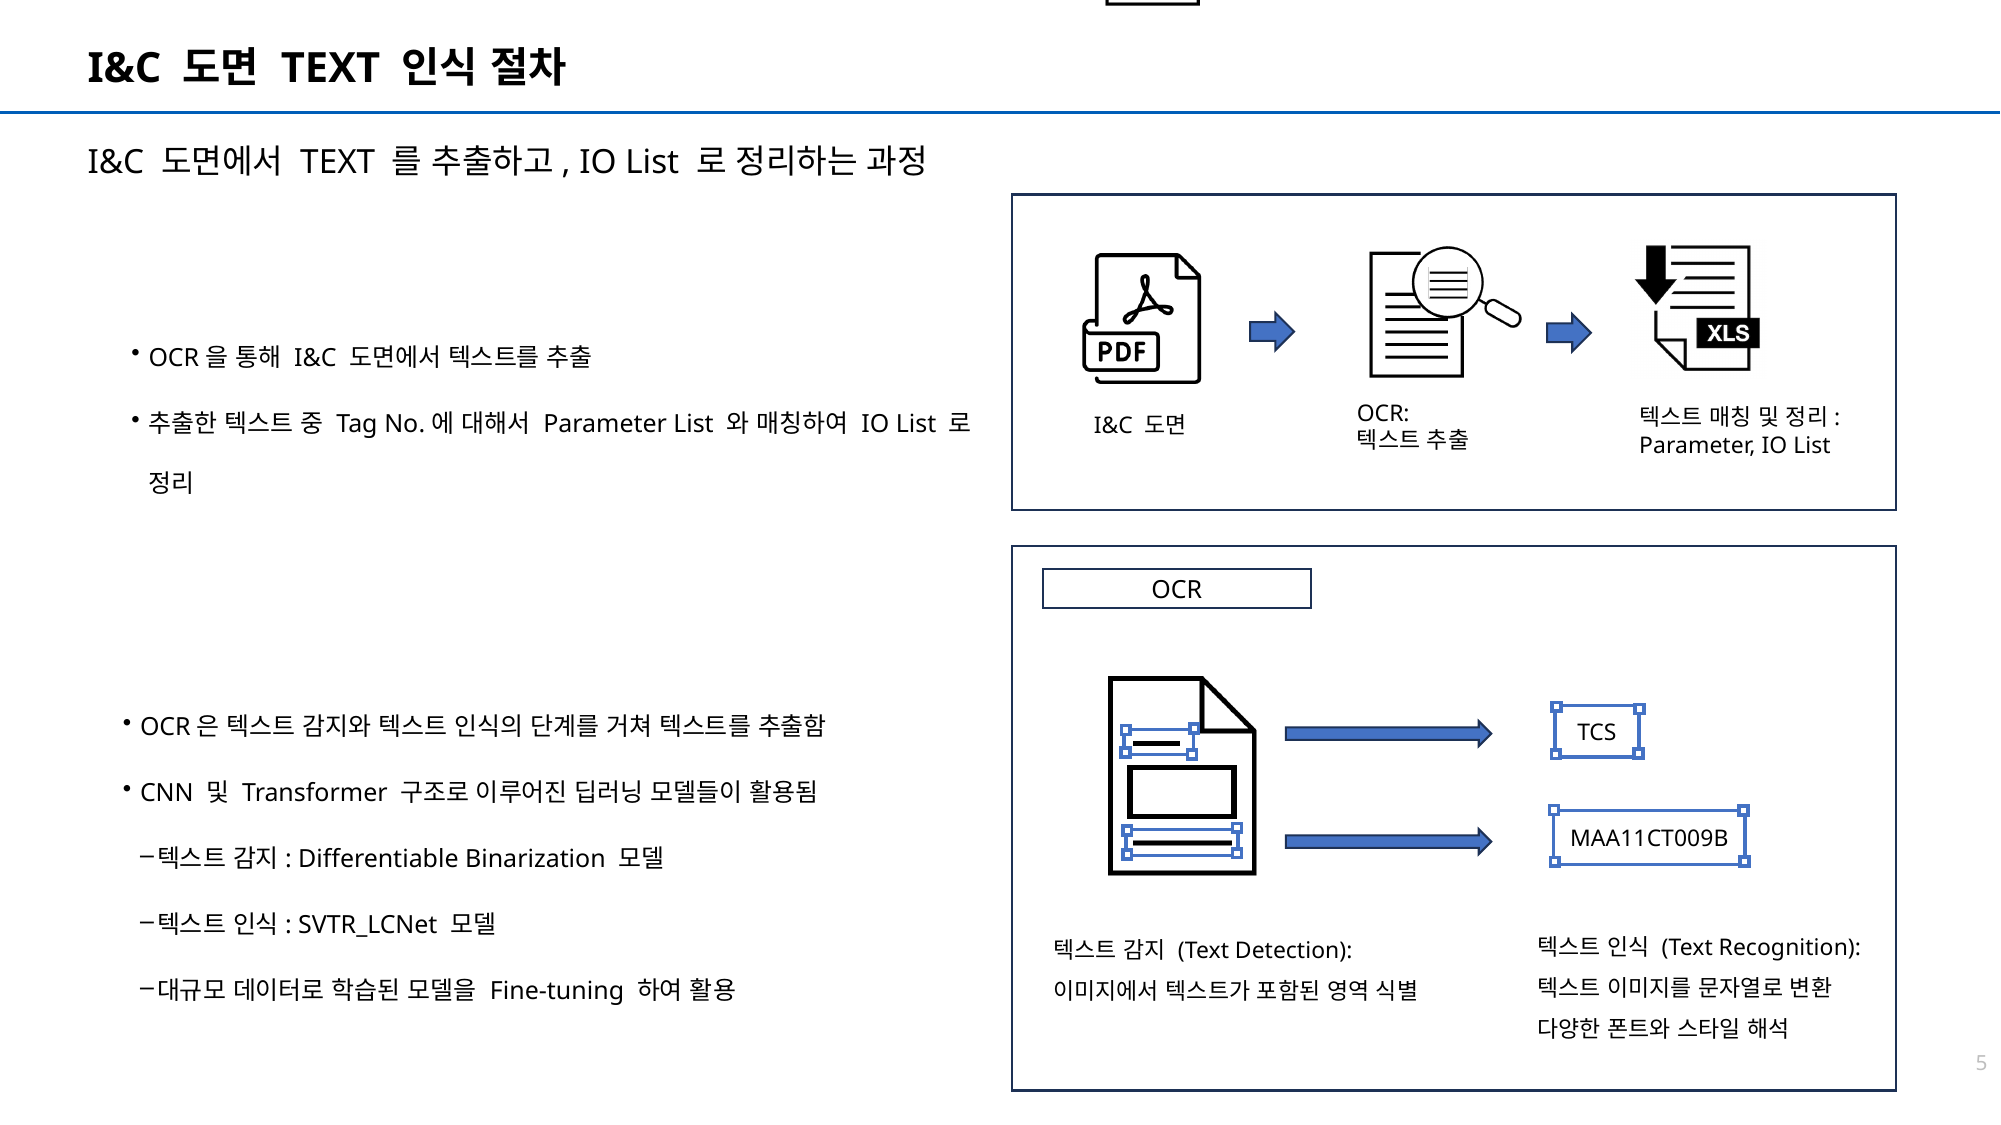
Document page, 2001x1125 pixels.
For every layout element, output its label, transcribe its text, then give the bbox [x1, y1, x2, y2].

text_box [1301, 718, 1493, 749]
picture [1062, 656, 1301, 895]
text_box 텍스트 인식 (Text Recognition): 텍스트 이미지를 문자열로 변환 다양한 폰트와 스타일 해석 [1522, 911, 1877, 1050]
text_box I&C 도면에서 TEXT 를 추출하고, IO List 로 정리하는 과정 [87, 139, 1531, 180]
text_box OCR은 텍스트 감지와 텍스트 인식의 단계를 거쳐 텍스트를 추출함 CNN 및 Transformer 구조로 이루어진 딥러닝 모델들이 활용됨 텍스트 감지: Differentiable Binarization 모델 텍스트 인식: SVTR_LCNet 모델 대규모 데이터로 학습된 모델을 Fine-tuning 하여 활용 [122, 680, 963, 1005]
picture [1076, 253, 1207, 384]
text_box TCS [1554, 704, 1640, 758]
text_box 텍스트 감지 (Text Detection): 이미지에서 텍스트가 포함된 영역 식별 [1038, 914, 1434, 1012]
text_box [1549, 805, 1559, 815]
text_box [1634, 704, 1645, 714]
text_box [1549, 856, 1560, 867]
text_box OCR을 통해 I&C 도면에서 텍스트를 추출 추출한 텍스트 중 Tag No.에 대해서 Parameter List 와 매칭하여 IO List 로 정리 [131, 311, 986, 564]
picture [1630, 239, 1767, 378]
text_box [1739, 856, 1750, 867]
picture [1341, 218, 1537, 390]
text_box [1738, 805, 1749, 816]
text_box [1077, 0, 1259, 18]
text_box MAA11CT009B [1553, 810, 1746, 865]
text_box [1011, 193, 1897, 511]
text_box [1535, 684, 1769, 895]
text_box I&C 도면 TEXT 인식 절차 [87, 40, 671, 91]
text_box OCR [1042, 568, 1312, 609]
text_box [1633, 748, 1644, 759]
text_box [1011, 545, 1897, 1092]
text_box [1301, 826, 1493, 857]
text_box [1550, 749, 1561, 760]
text_box [1551, 701, 1562, 712]
